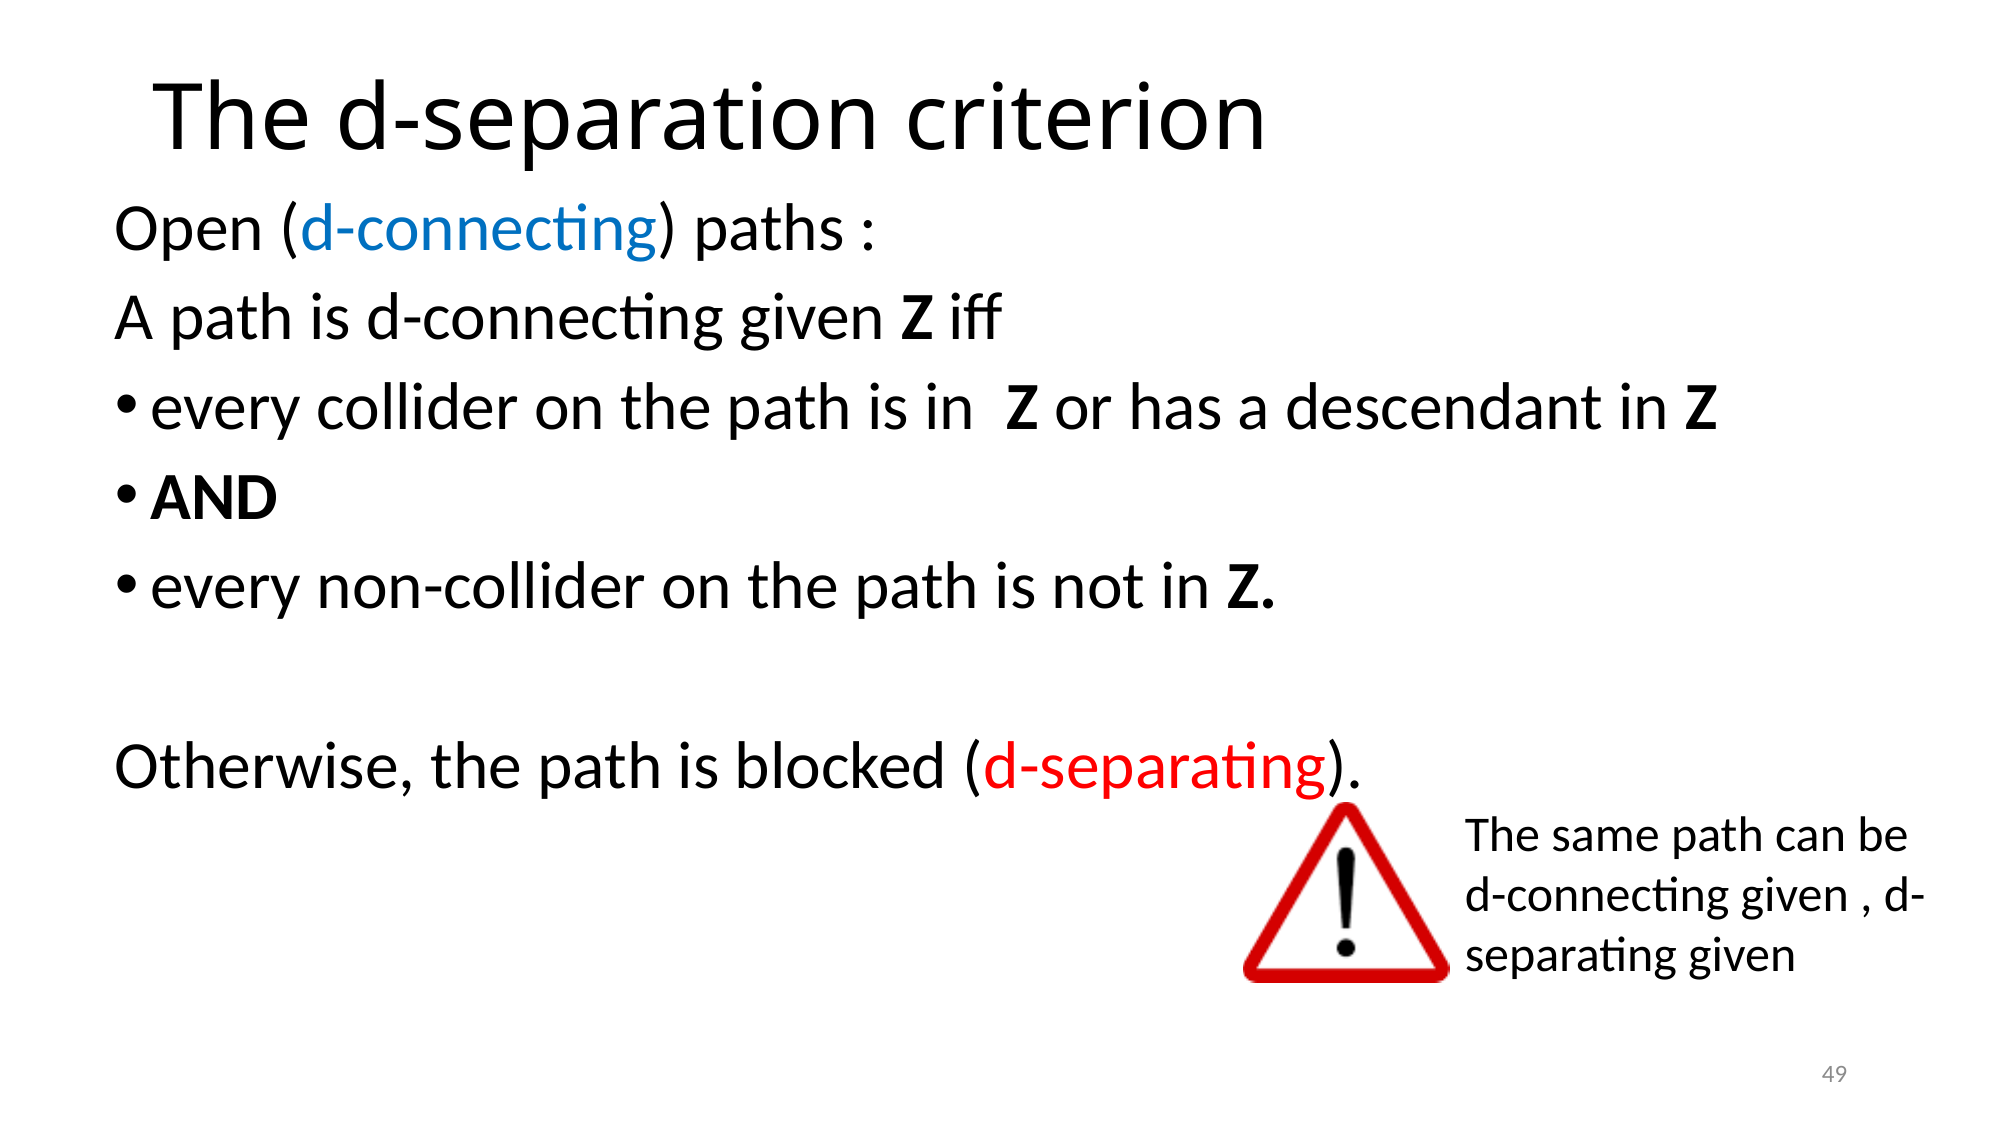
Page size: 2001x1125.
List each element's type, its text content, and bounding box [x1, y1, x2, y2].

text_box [1243, 793, 1965, 991]
title The d-separation criterion [137, 59, 1863, 180]
slide_number 49 [1412, 1042, 1863, 1103]
list Open (d-connecting) paths : A path is d-connecting given Z iff every collider on the path is in Z or has a descendant in Z AND every non-collider on the path is not in Z. Otherwise, the path is blocked (d-separating). [99, 184, 1900, 815]
